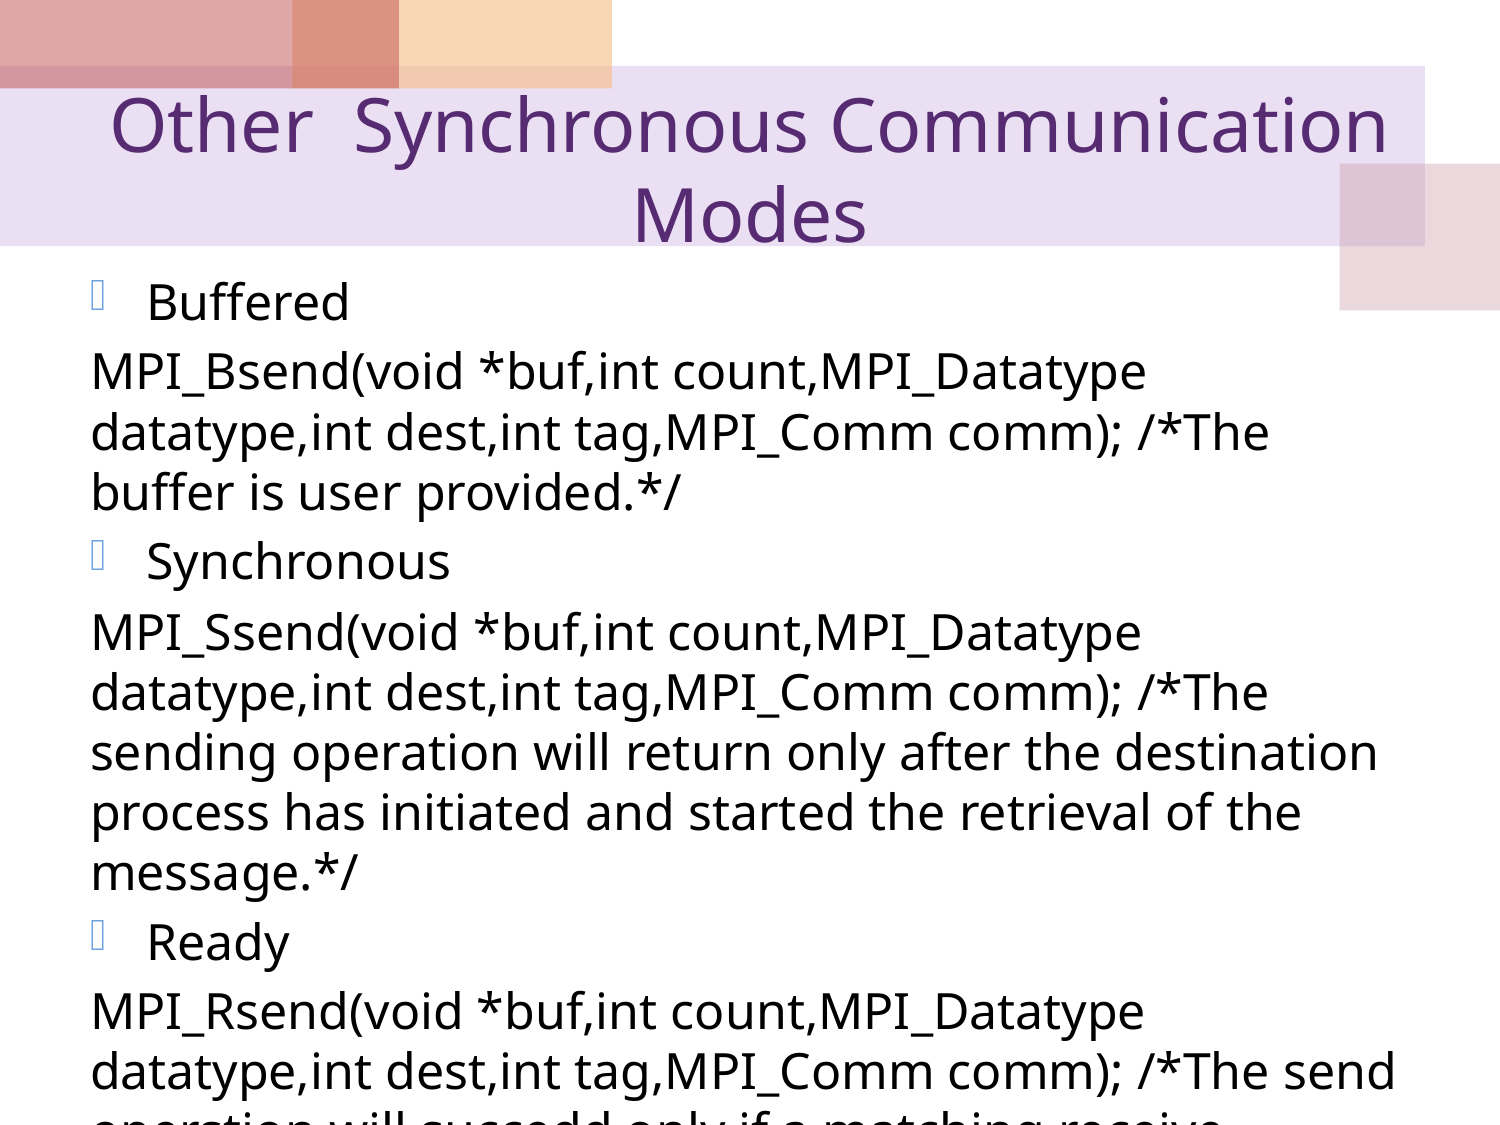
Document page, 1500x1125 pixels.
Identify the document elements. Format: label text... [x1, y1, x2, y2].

list Buffered MPI_Bsend(void *buf,int count,MPI_Datatype datatype,int dest,int tag,MPI_Comm comm); /*The buffer is user provided.*/ Synchronous MPI_Ssend(void *buf,int count,MPI_Datatype datatype,int dest,int tag,MPI_Comm comm); /*The sending operation will return only after the destination process has initiated and started the retrieval of the message.*/ Ready MPI_Rsend(void *buf,int count,MPI_Datatype datatype,int dest,int tag,MPI_Comm comm); /*The send operstion will succedd only if a matching receive operation has been initiated already*/ [75, 262, 1425, 1005]
title Other Synchronous Communication Modes [75, 88, 1425, 247]
